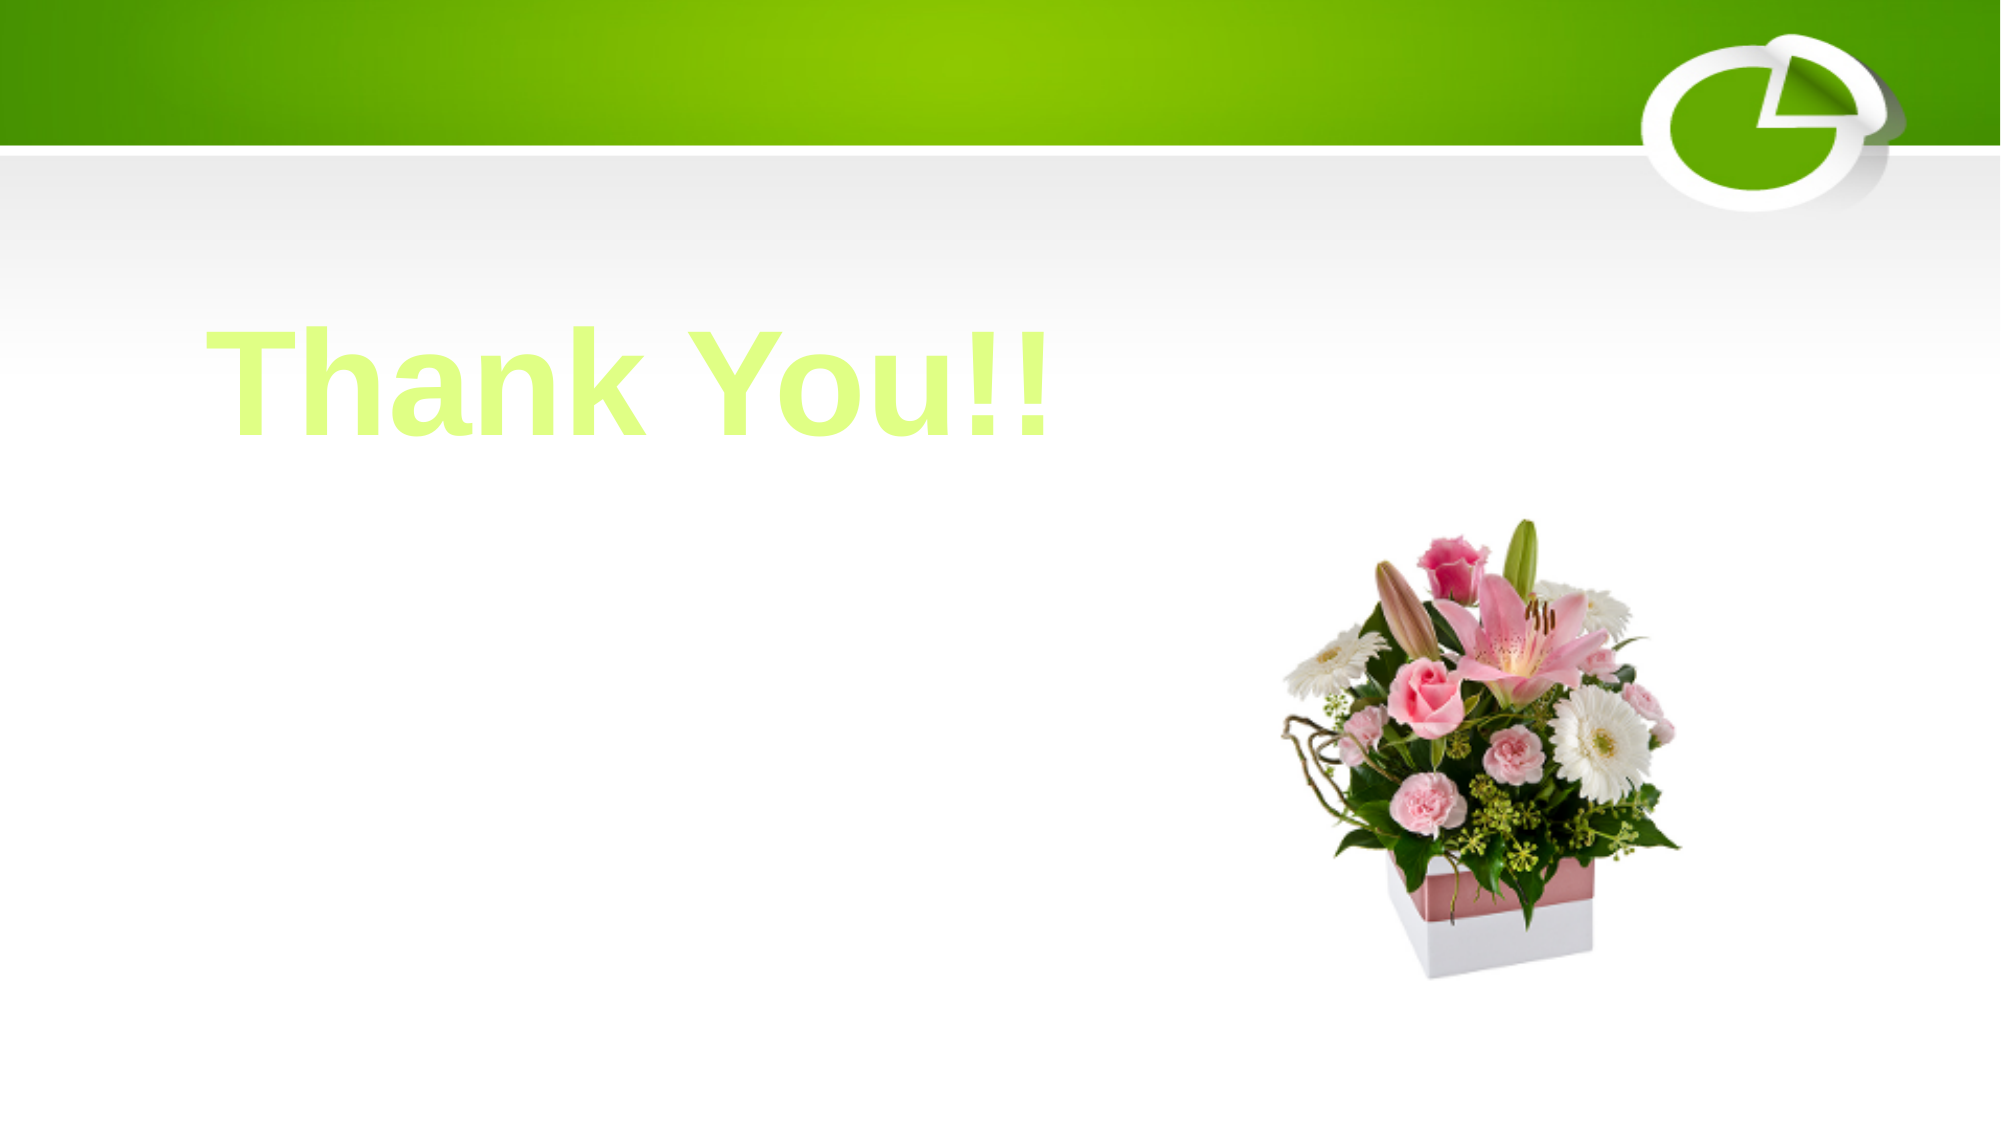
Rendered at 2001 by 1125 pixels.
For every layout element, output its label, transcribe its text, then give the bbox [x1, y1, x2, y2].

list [1152, 503, 1821, 1006]
picture [0, 0, 2001, 1125]
text_box Thank You!! [152, 278, 1112, 473]
